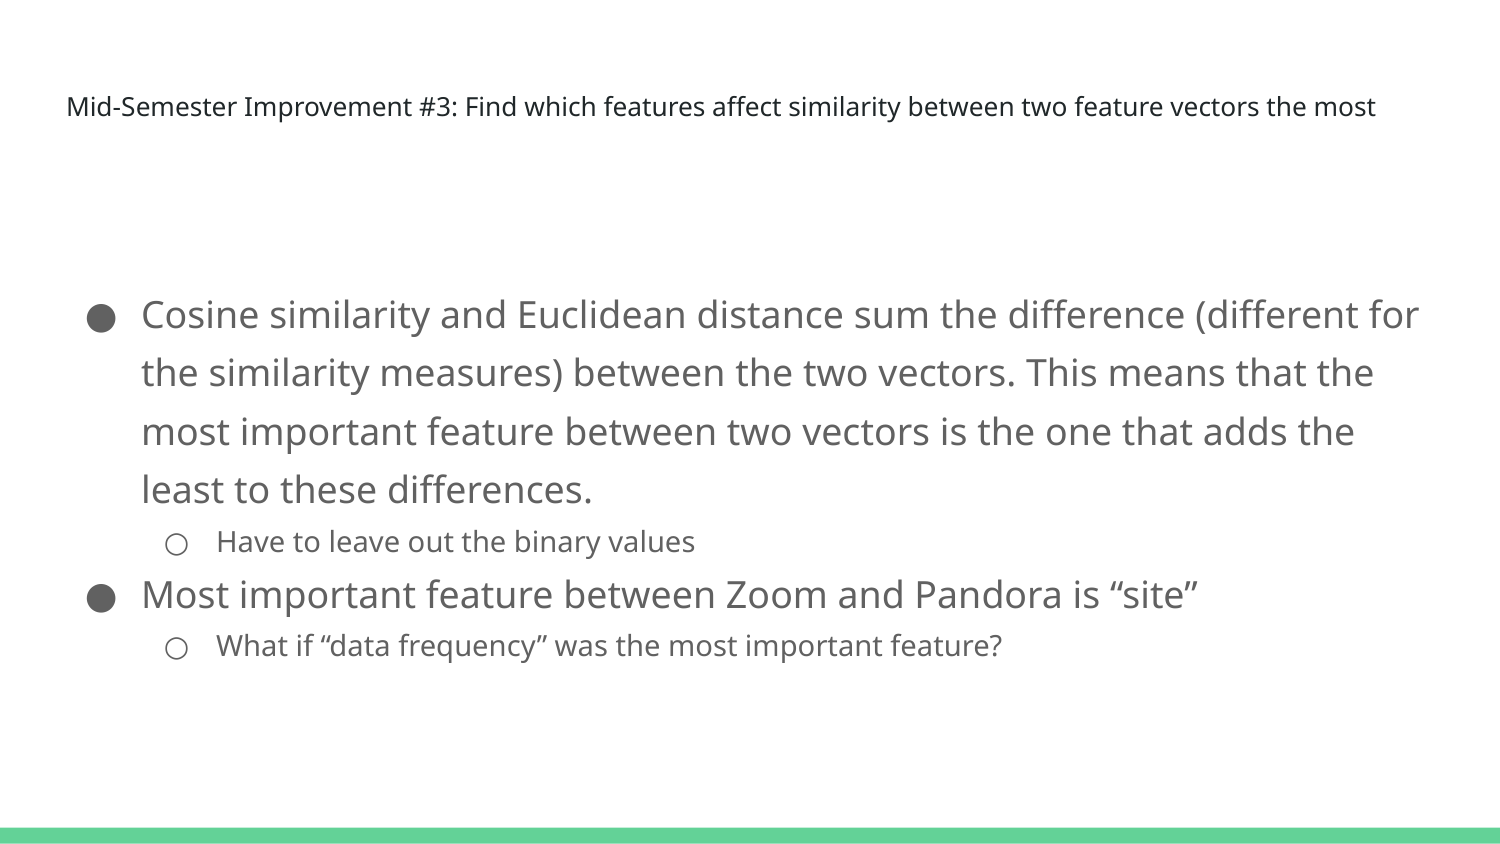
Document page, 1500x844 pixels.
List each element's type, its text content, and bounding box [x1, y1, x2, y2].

list Cosine similarity and Euclidean distance sum the difference (different for the similarity measures) between the two vectors. This means that the most important feature between two vectors is the one that adds the least to these differences. Have to leave out the binary values Most important feature between Zoom and Pandora is “site” What if “data frequency” was the most important feature? [51, 265, 1449, 750]
title Mid-Semester Improvement #3: Find which features affect similarity between two feature vectors the most [51, 72, 1449, 167]
